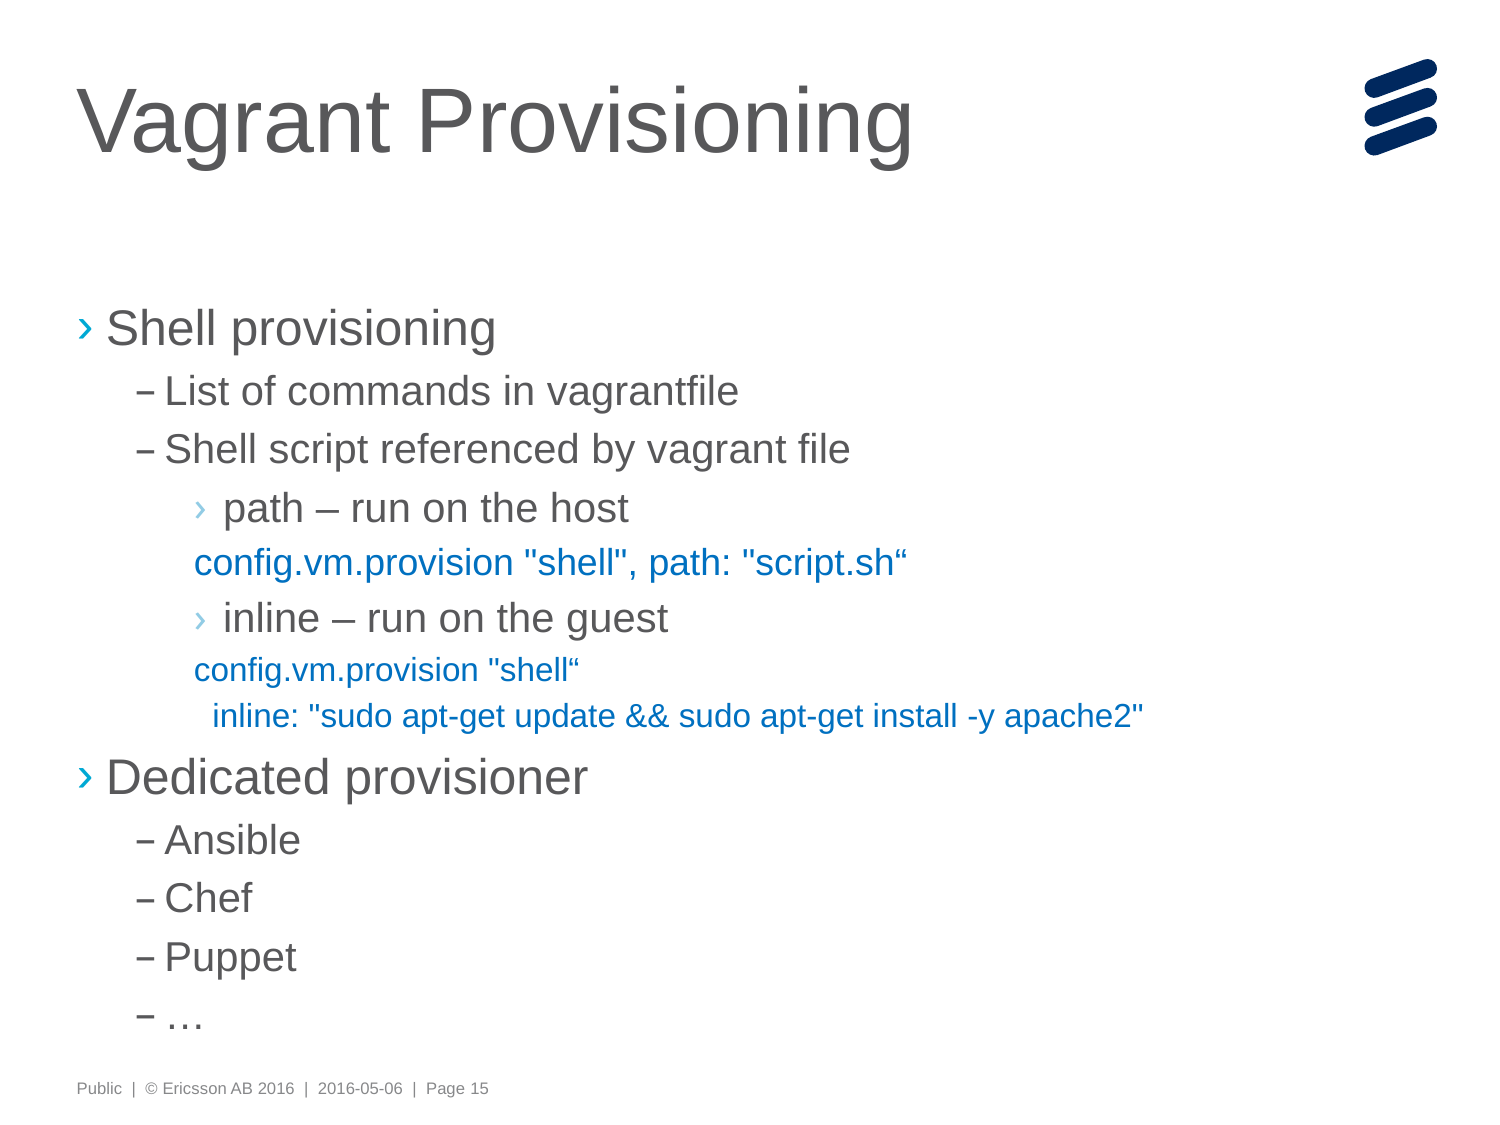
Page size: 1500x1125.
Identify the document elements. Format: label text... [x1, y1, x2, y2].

title Vagrant Provisioning [64, 39, 1295, 218]
list Shell provisioning List of commands in vagrantfile Shell script referenced by vagrant file path – run on the host config.vm.provision "shell", path: "script.sh“ inline – run on the guest config.vm.provision "shell“ inline: "sudo apt-get update && sudo apt-get install -y apache2" Dedicated provisioner Ansible Chef Puppet … [64, 295, 1436, 928]
